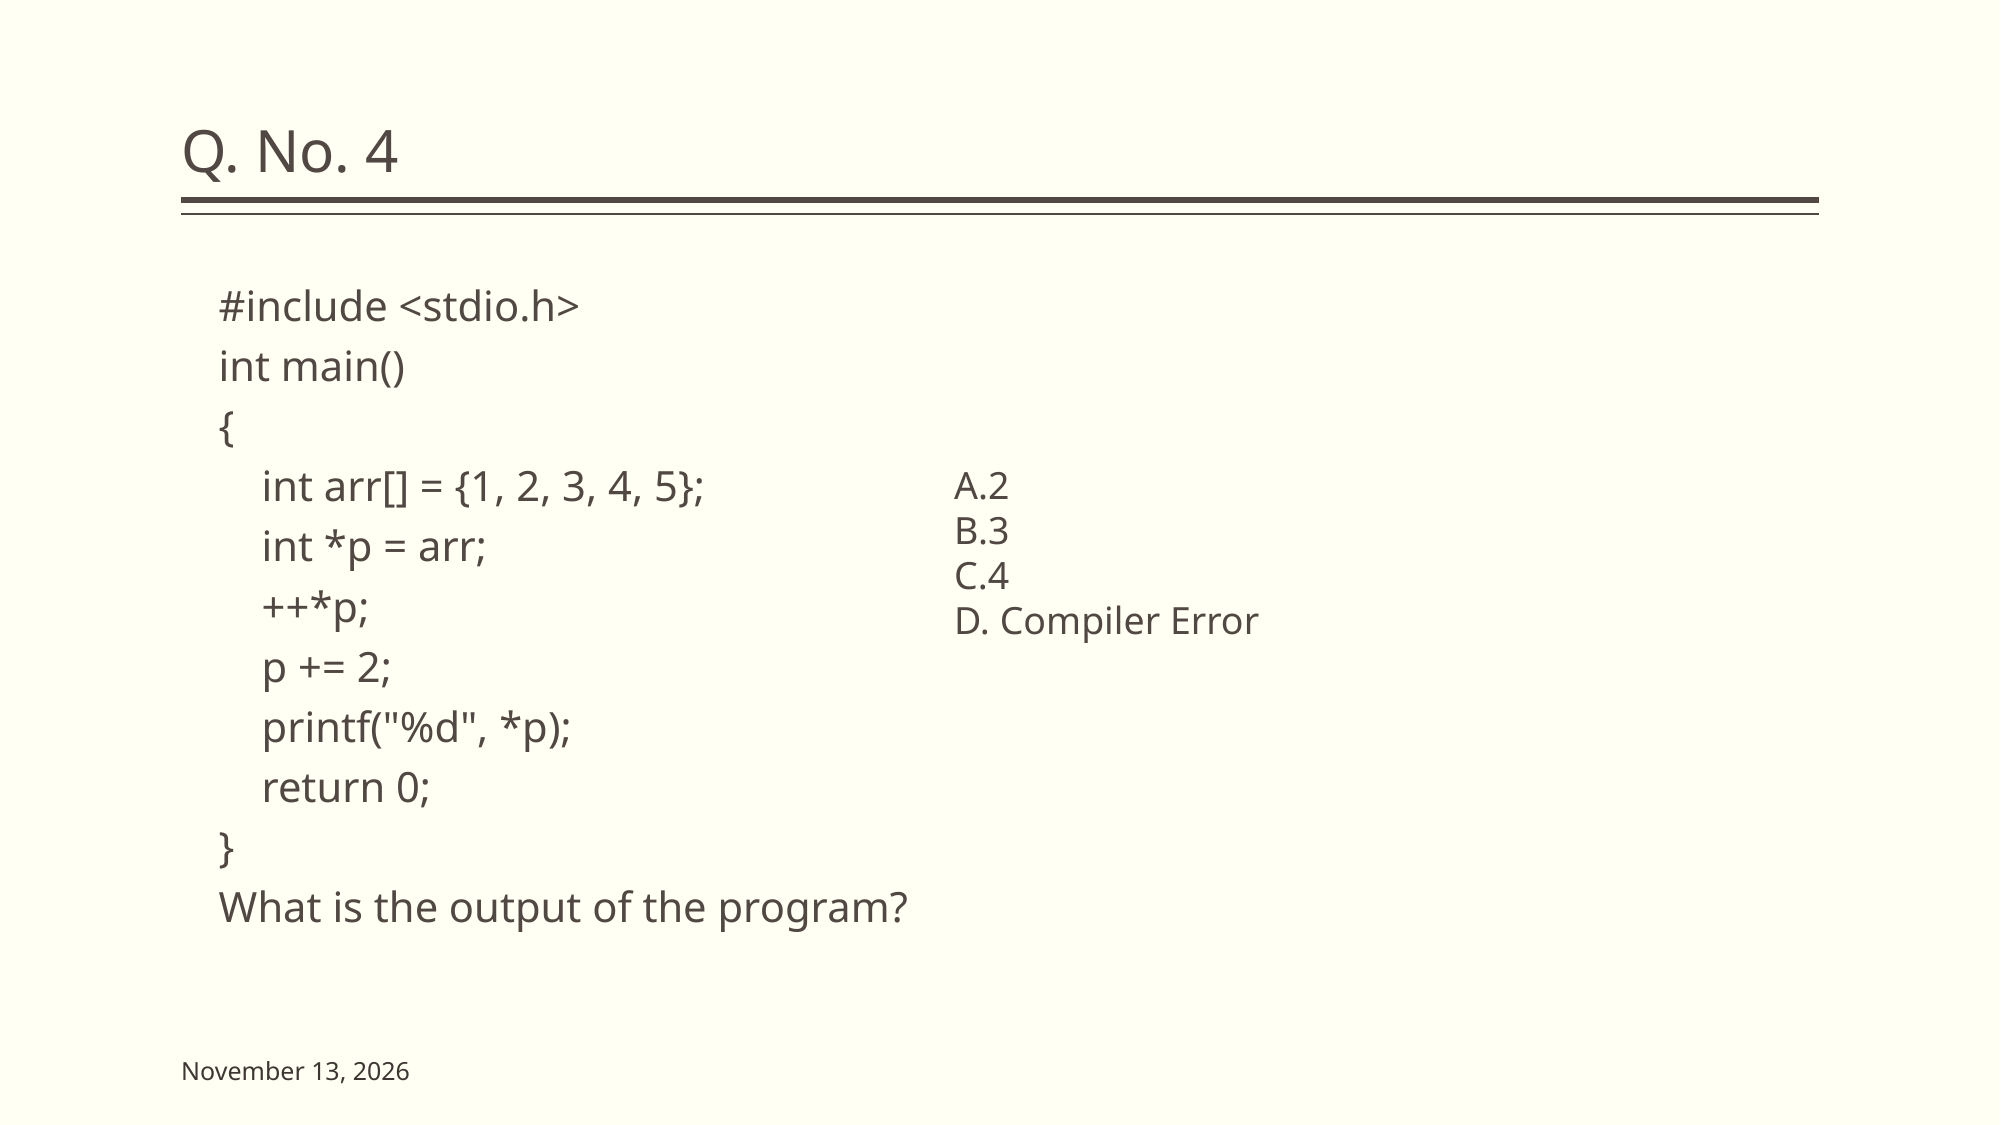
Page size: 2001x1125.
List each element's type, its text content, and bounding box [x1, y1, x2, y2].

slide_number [181, 1042, 482, 1103]
title Q. No. 4 [181, 12, 1819, 193]
list #include <stdio.h> int main() { int arr[] = {1, 2, 3, 4, 5}; int *p = arr; ++*p; p += 2; printf("%d", *p); return 0; } What is the output of the program? [181, 262, 1819, 1013]
text_box A.2 B.3 C.4 D. Compiler Error [939, 454, 1940, 650]
